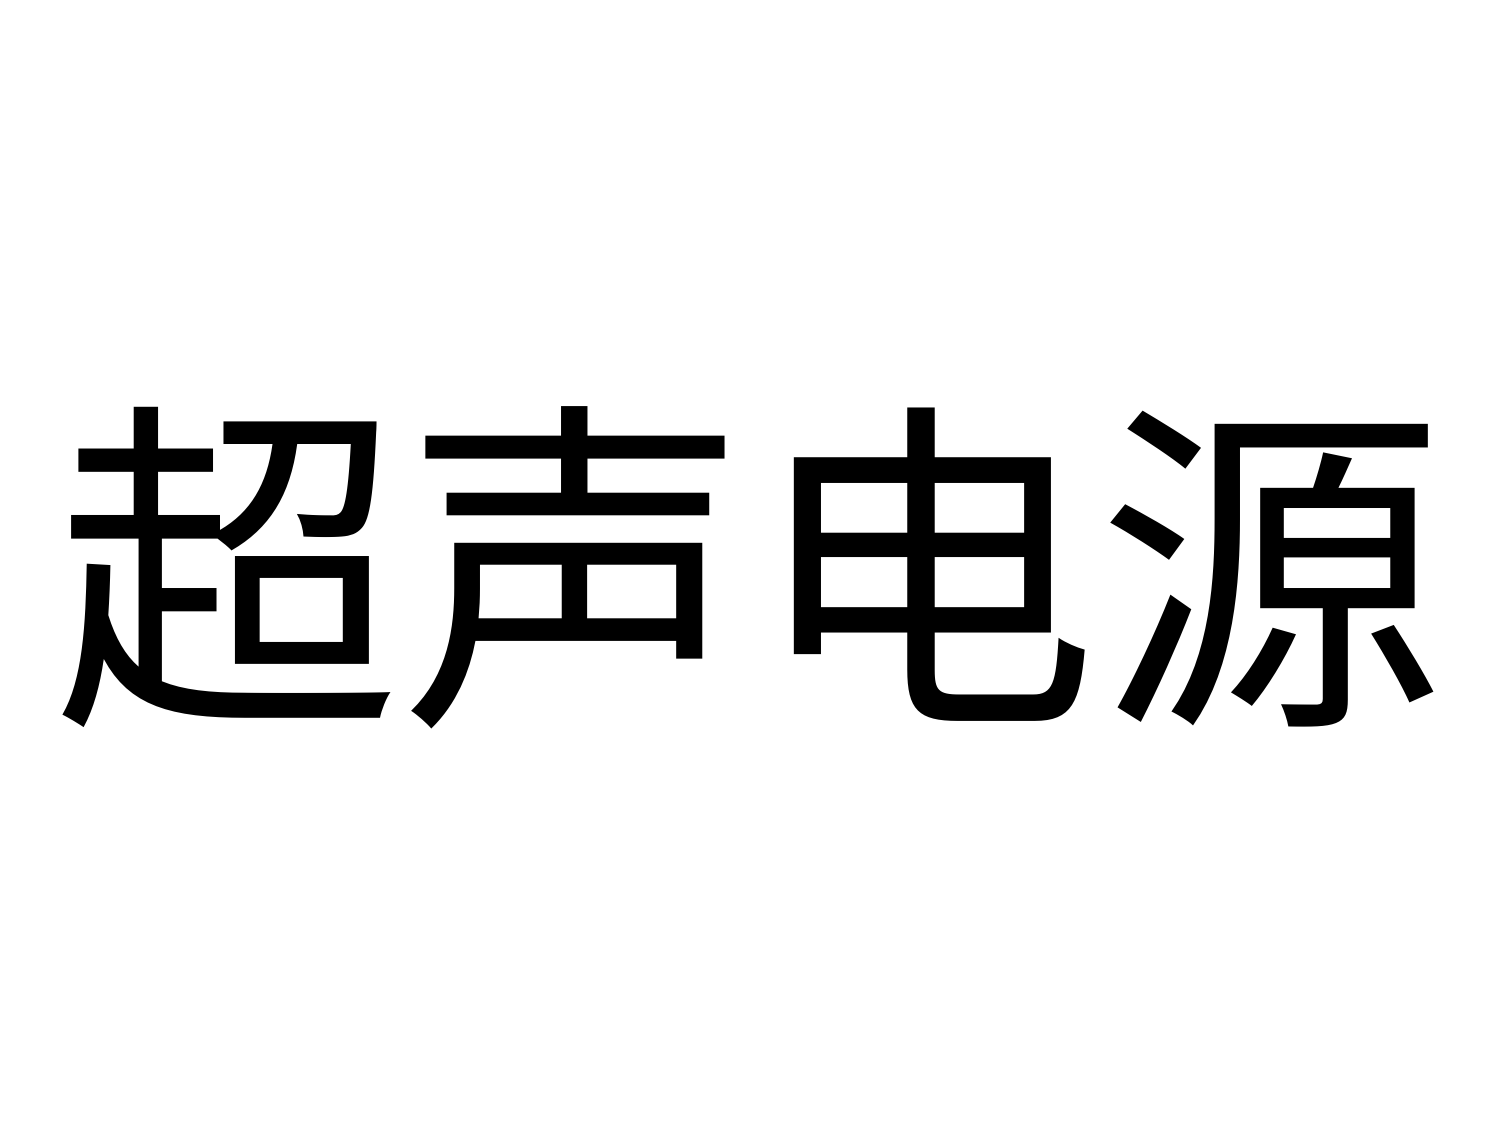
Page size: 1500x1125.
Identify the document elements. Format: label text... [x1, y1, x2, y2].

text_box 超声电源 [39, 344, 1461, 777]
